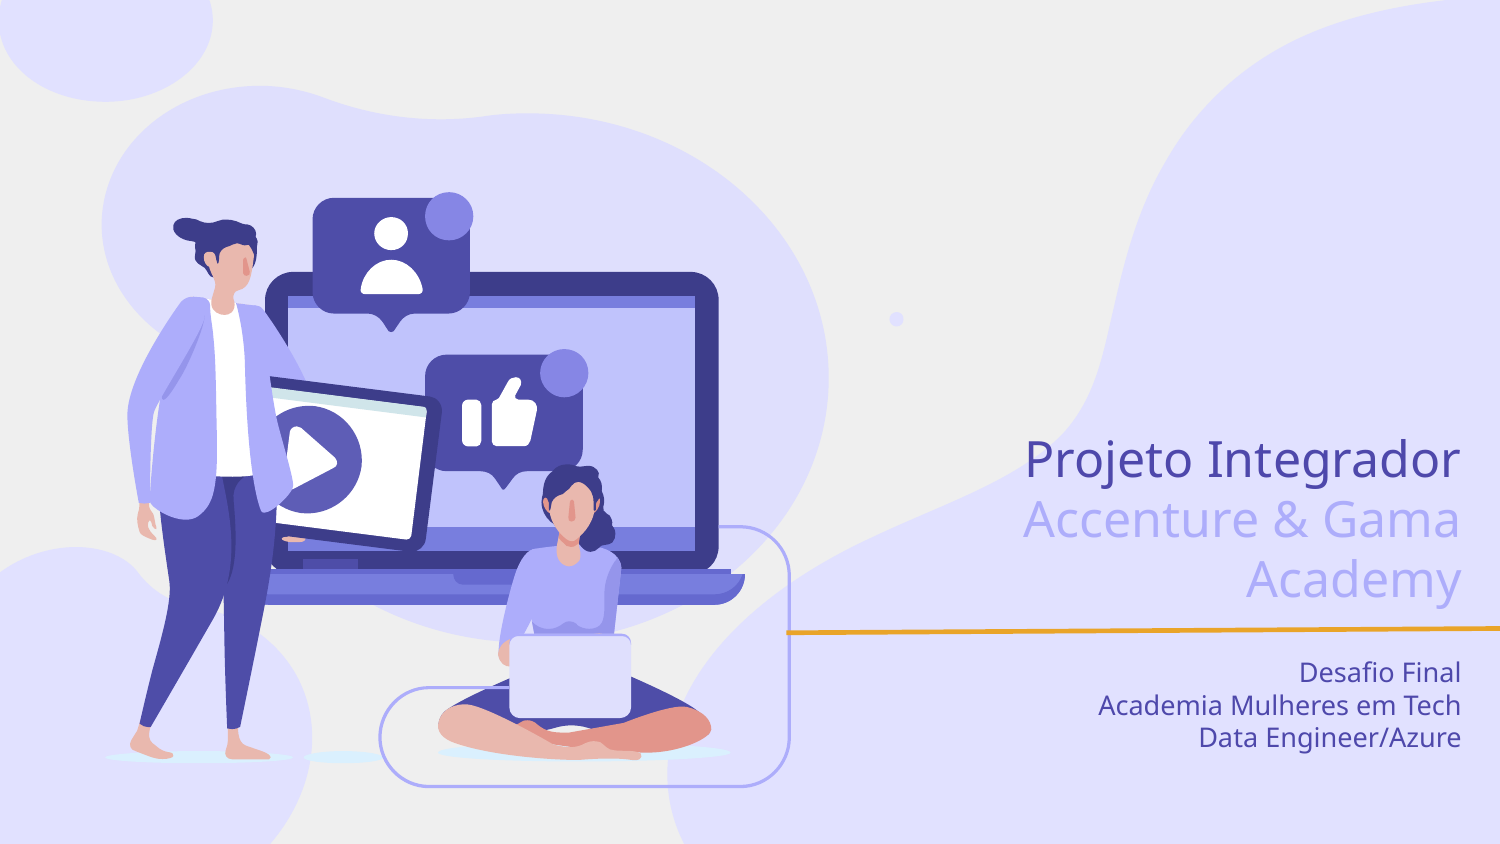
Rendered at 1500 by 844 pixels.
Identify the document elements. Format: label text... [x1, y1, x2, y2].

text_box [786, 628, 1500, 633]
title Projeto Integrador Accenture & Gama Academy [899, 285, 1477, 623]
subtitle Desafio Final Academia Mulheres em Tech Data Engineer/Azure [957, 641, 1477, 771]
